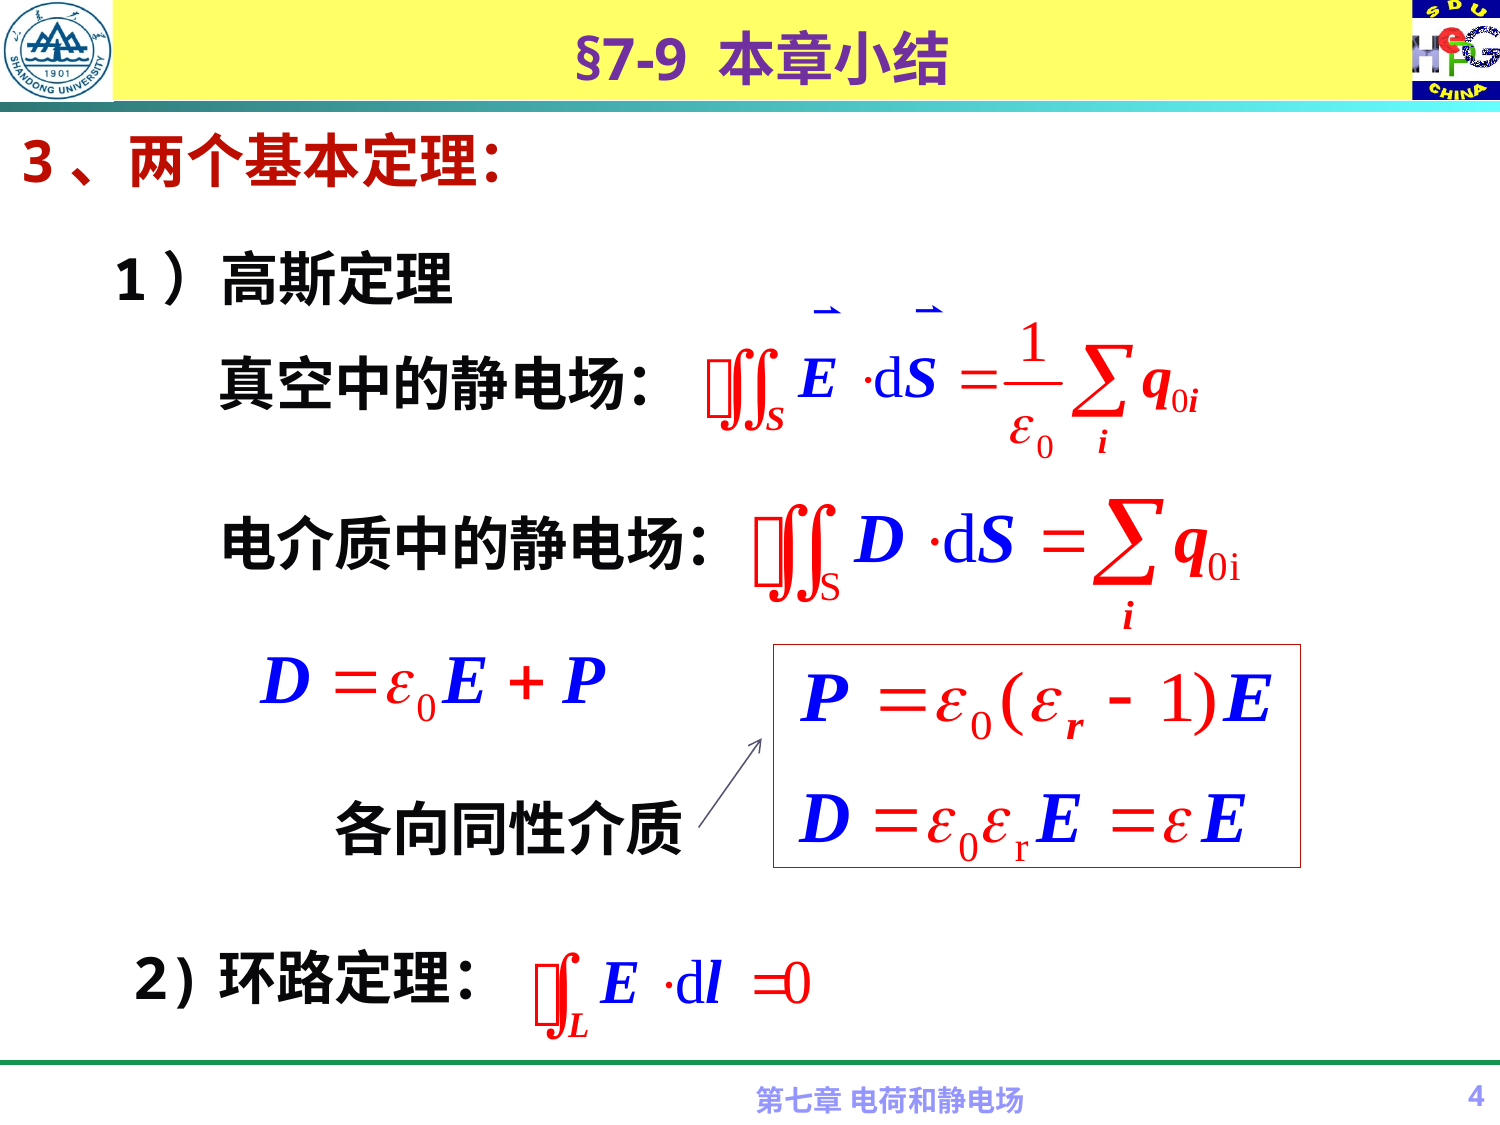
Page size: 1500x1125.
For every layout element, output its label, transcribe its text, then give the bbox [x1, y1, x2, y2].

text_box 真空中的静电场： [203, 339, 689, 425]
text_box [694, 304, 1216, 472]
text_box 3、两个基本定理： [6, 117, 551, 202]
footer 第七章 电荷和静电场 [442, 1062, 1337, 1125]
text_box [245, 627, 620, 739]
text_box [773, 653, 781, 868]
picture [0, 0, 114, 102]
text_box [1269, 644, 1301, 868]
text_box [701, 737, 762, 829]
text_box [784, 644, 1293, 758]
text_box 1）高斯定理 [98, 234, 469, 320]
slide_number 4 [1337, 1062, 1500, 1125]
text_box 各向同性介质 [319, 785, 699, 870]
text_box 2)环路定理： [119, 933, 517, 1019]
text_box 电介质中的静电场： [203, 500, 734, 585]
title §7-9 本章小结 [112, 0, 1413, 101]
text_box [522, 925, 824, 1051]
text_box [784, 764, 1266, 880]
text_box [739, 474, 1261, 645]
picture [1413, 0, 1500, 100]
